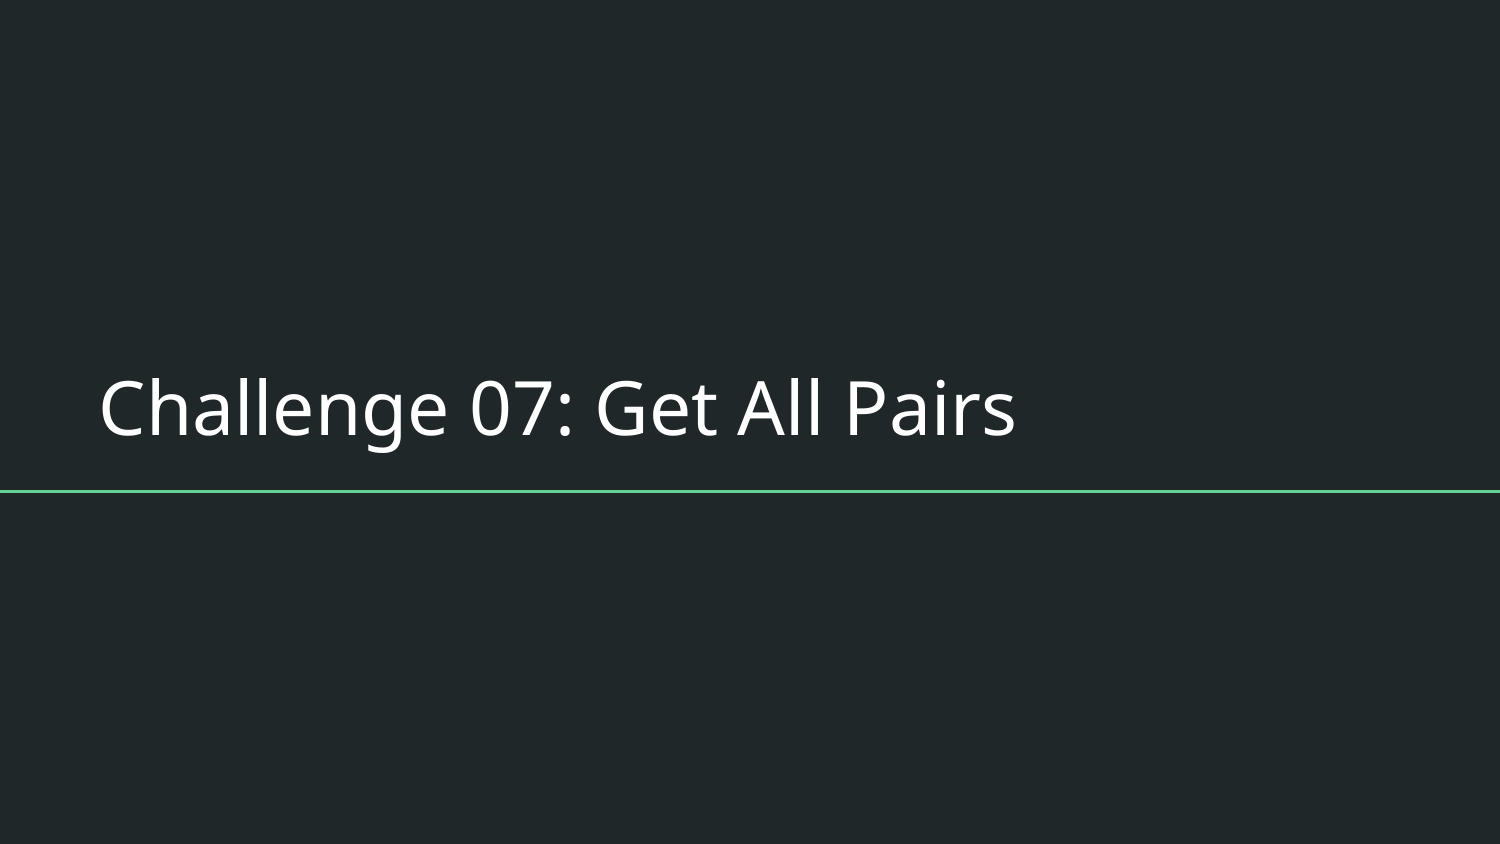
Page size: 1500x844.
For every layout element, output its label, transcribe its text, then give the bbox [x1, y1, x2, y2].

title Challenge 07: Get All Pairs [83, 337, 1417, 466]
